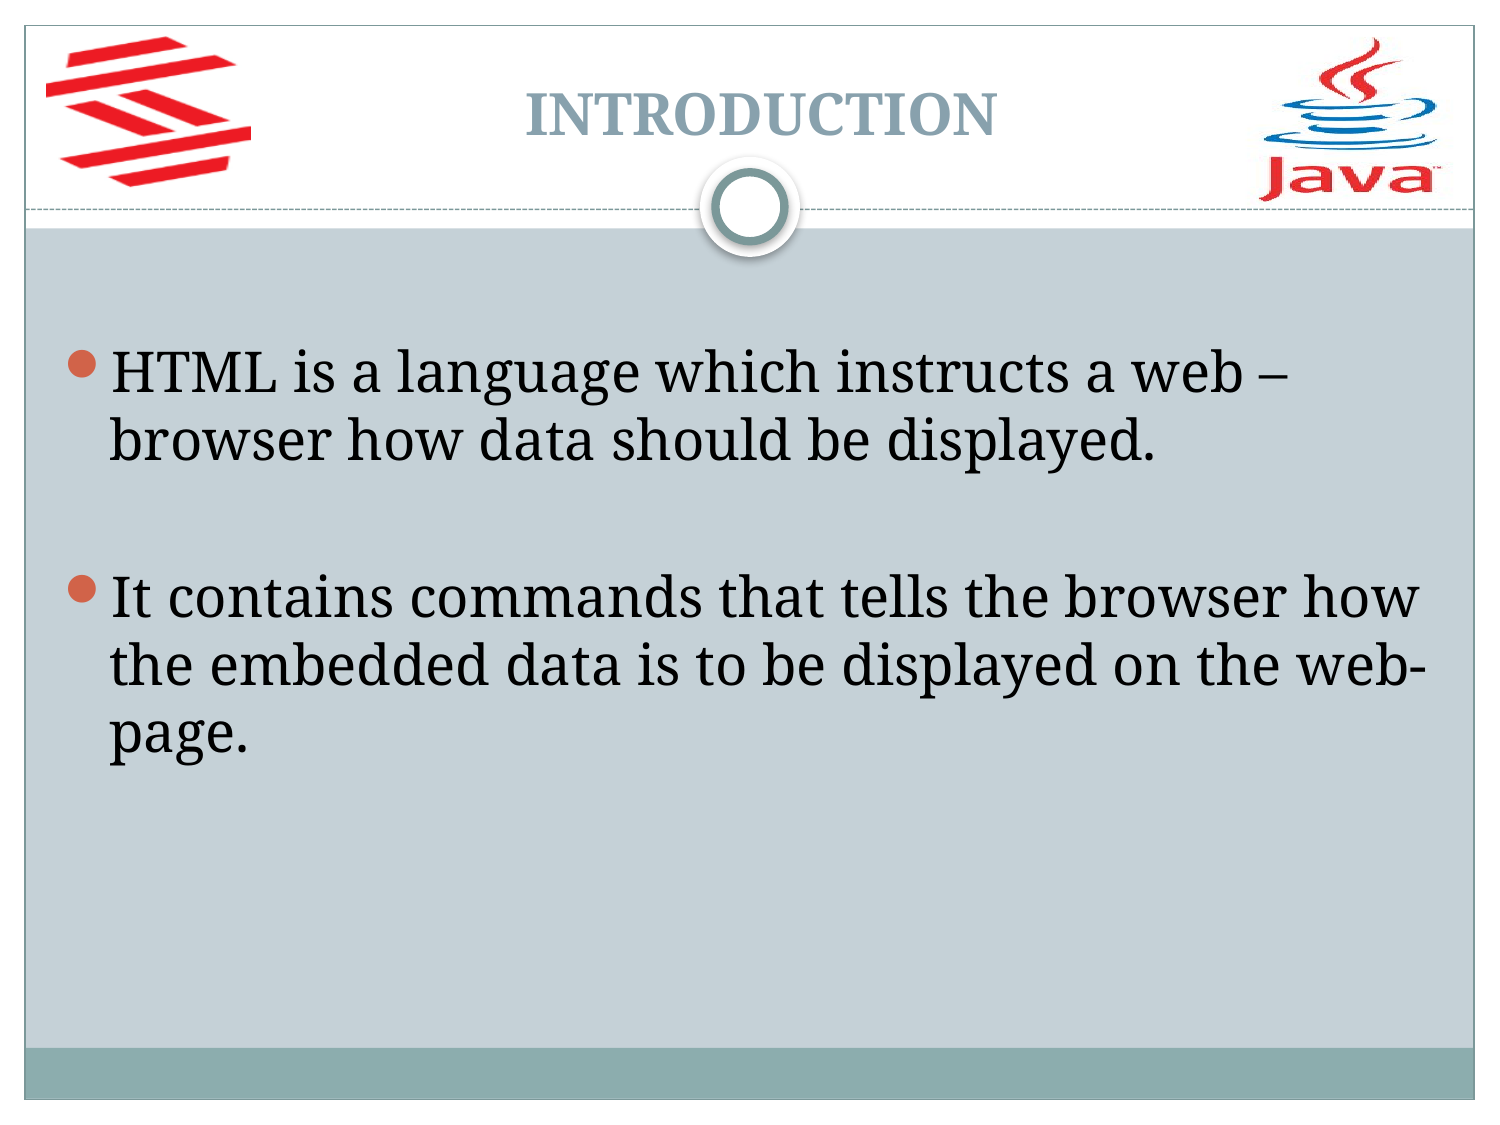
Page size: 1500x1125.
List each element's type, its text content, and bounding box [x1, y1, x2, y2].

picture [46, 34, 252, 195]
title [46, 23, 1447, 186]
text_box INTRODUCTION [328, 0, 1207, 155]
list HTML is a language which instructs a web – browser how data should be displayed. It contains commands that tells the browser how the embedded data is to be displayed on the web-page. [49, 250, 1445, 1001]
picture [1218, 30, 1471, 209]
